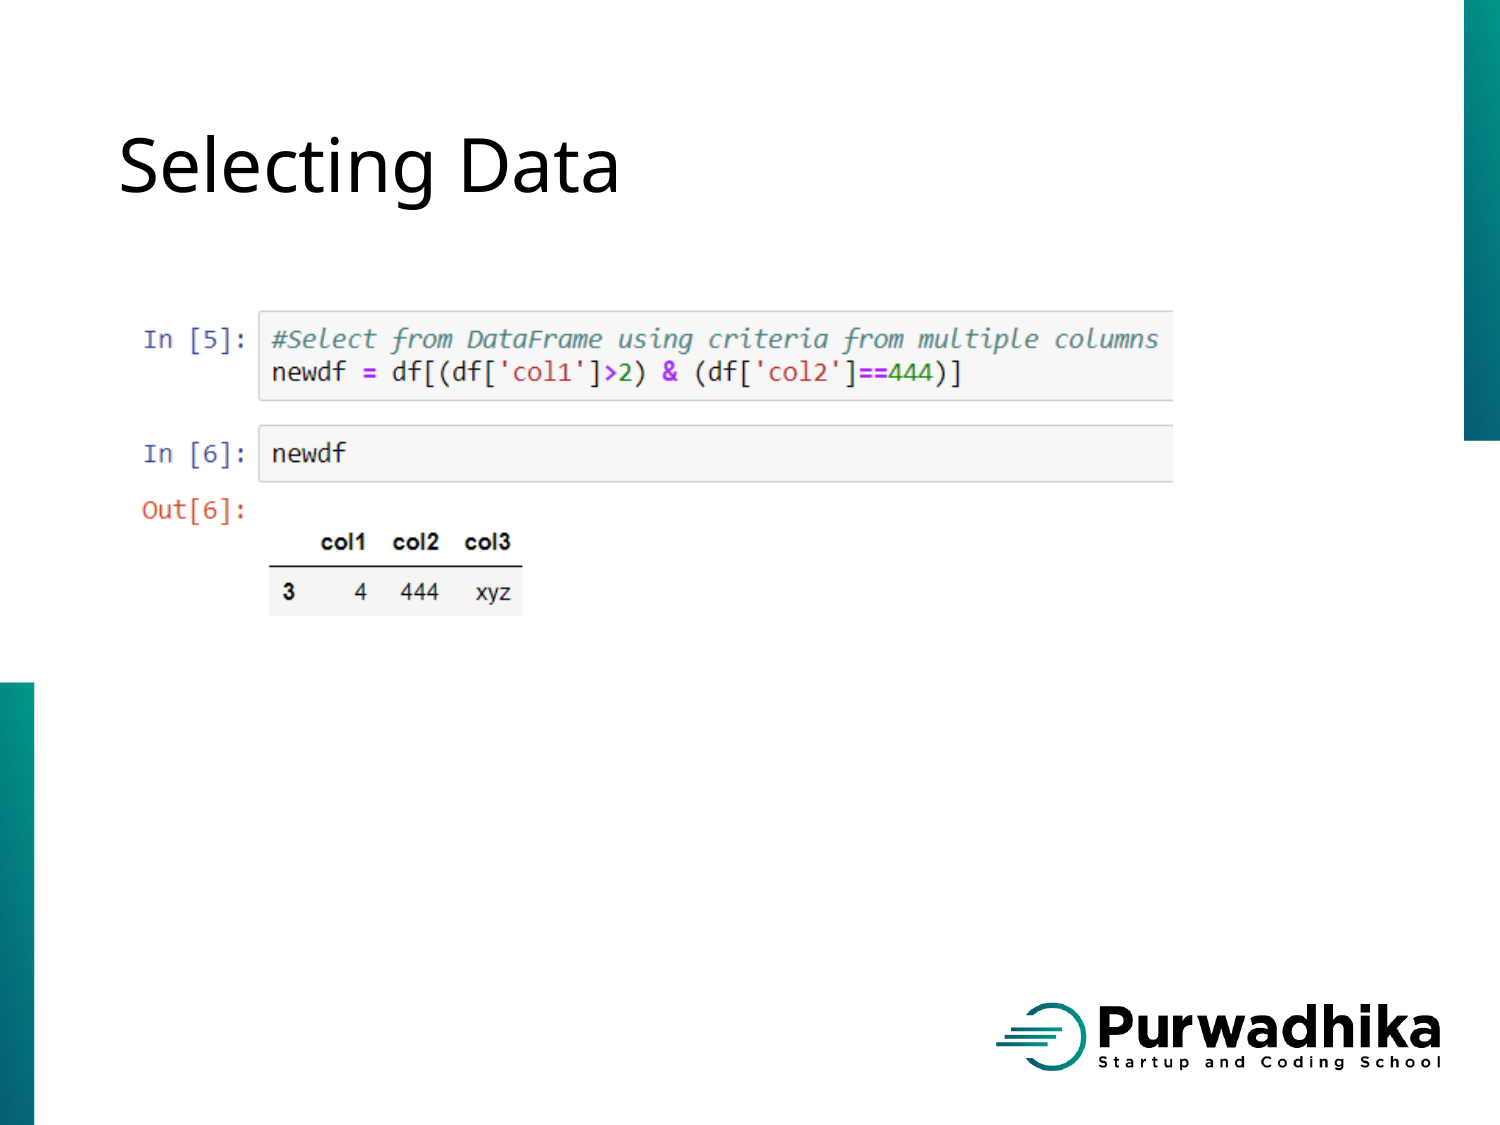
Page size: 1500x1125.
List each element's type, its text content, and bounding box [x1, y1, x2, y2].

picture [0, 0, 1500, 1125]
title Selecting Data [103, 59, 1397, 278]
